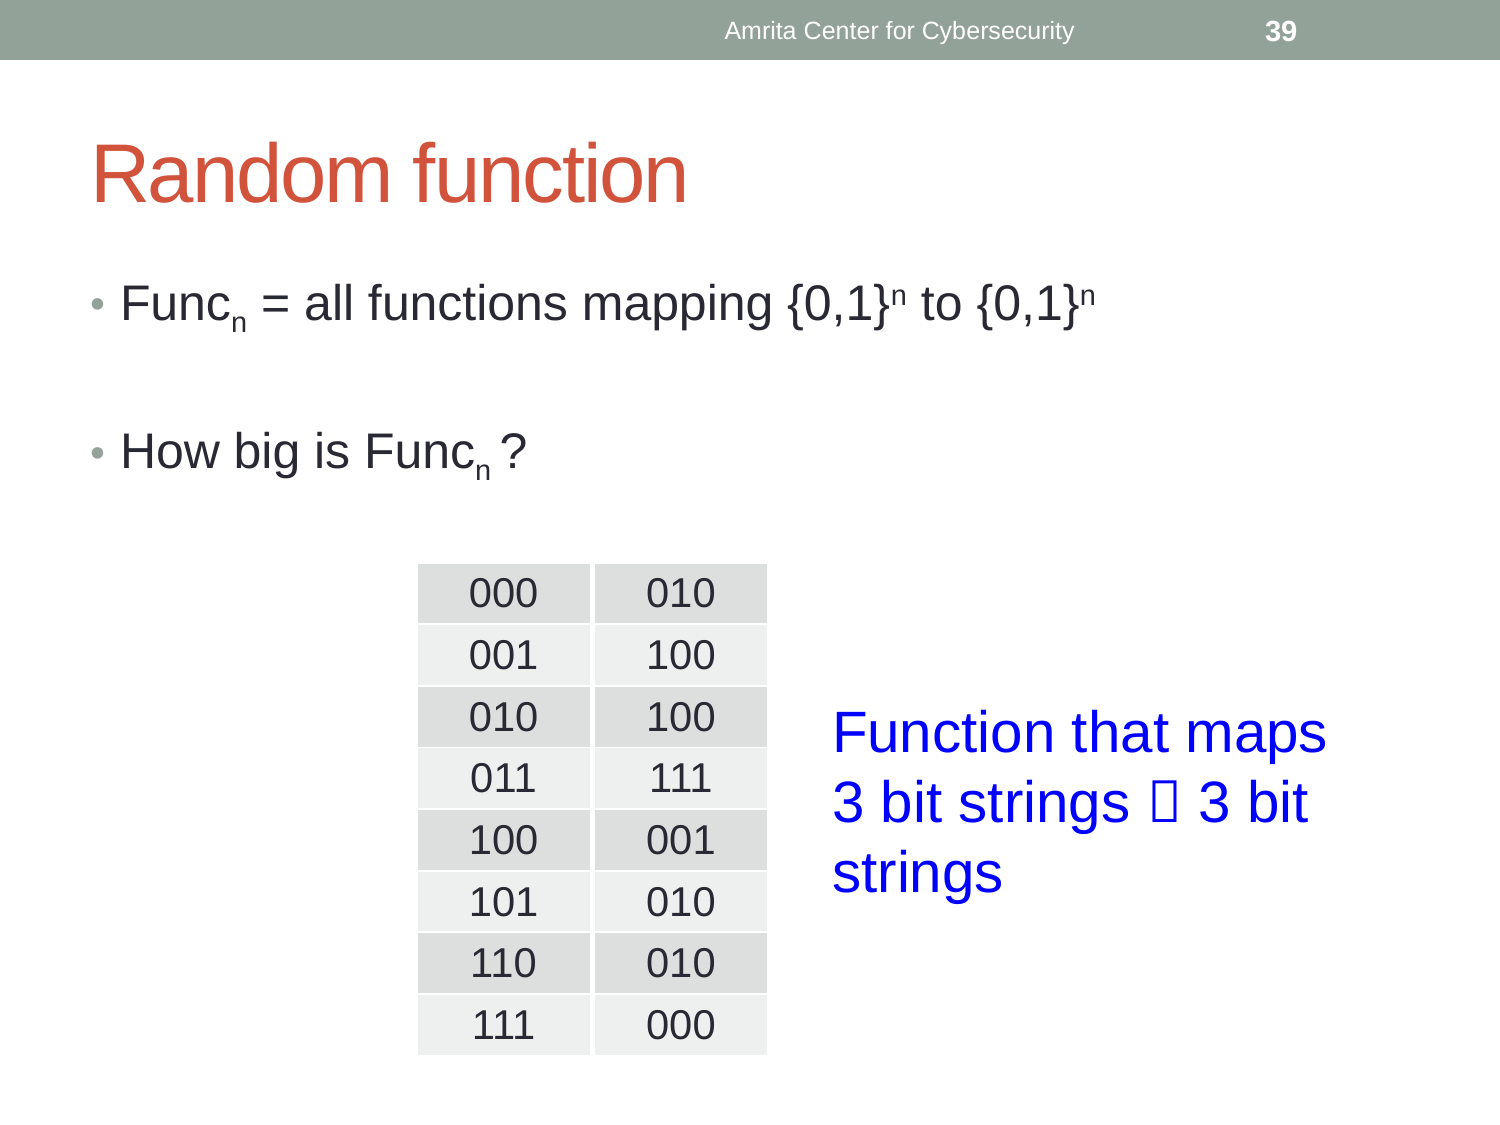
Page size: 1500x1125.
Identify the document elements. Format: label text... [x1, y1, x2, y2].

text_box Function that maps 3 bit strings  3 bit strings [817, 686, 1373, 911]
list Funcn = all functions mapping {0,1}n to {0,1}n How big is Funcn ? [75, 262, 1425, 1063]
footer Amrita Center for Cybersecurity [562, 3, 1238, 57]
slide_number 39 [1250, 3, 1425, 57]
title Random function [75, 87, 1425, 250]
